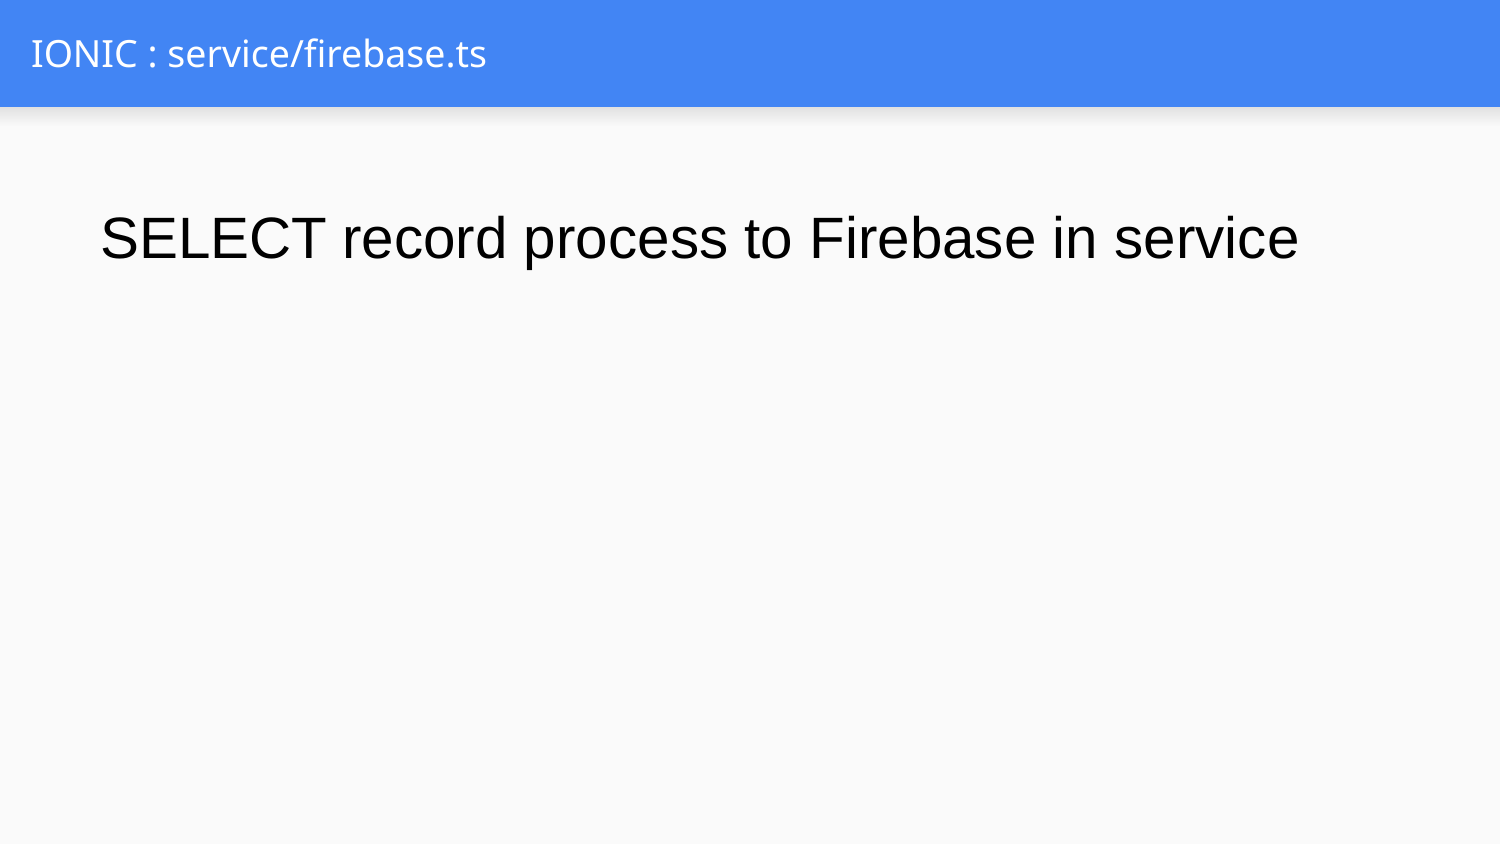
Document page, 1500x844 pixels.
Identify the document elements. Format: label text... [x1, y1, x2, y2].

text_box SELECT record process to Firebase in service [85, 192, 1414, 418]
title IONIC : service/firebase.ts [16, 2, 1464, 102]
